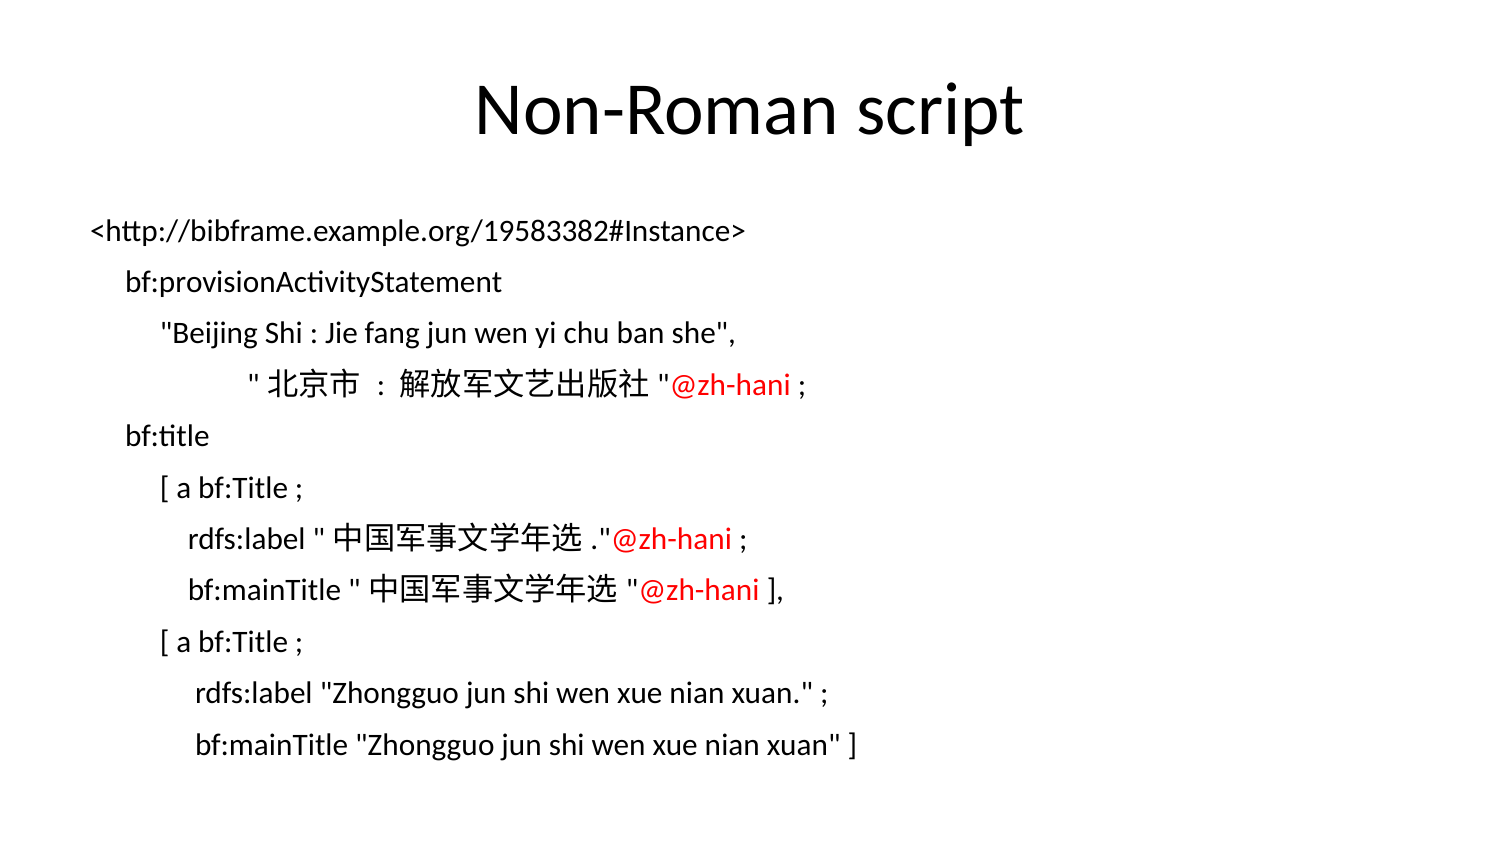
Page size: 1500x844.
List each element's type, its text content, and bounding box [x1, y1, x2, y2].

list <http://bibframe.example.org/19583382#Instance> bf:provisionActivityStatement "Beijing Shi : Jie fang jun wen yi chu ban she", "北京市 : 解放军文艺出版社"@zh-hani ; bf:title [ a bf:Title ; rdfs:label "中国军事文学年选."@zh-hani ; bf:mainTitle "中国军事文学年选"@zh-hani ], [ a bf:Title ; rdfs:label "Zhongguo jun shi wen xue nian xuan." ; bf:mainTitle "Zhongguo jun shi wen xue nian xuan" ] [75, 196, 1425, 754]
title Non-Roman script [75, 33, 1425, 175]
